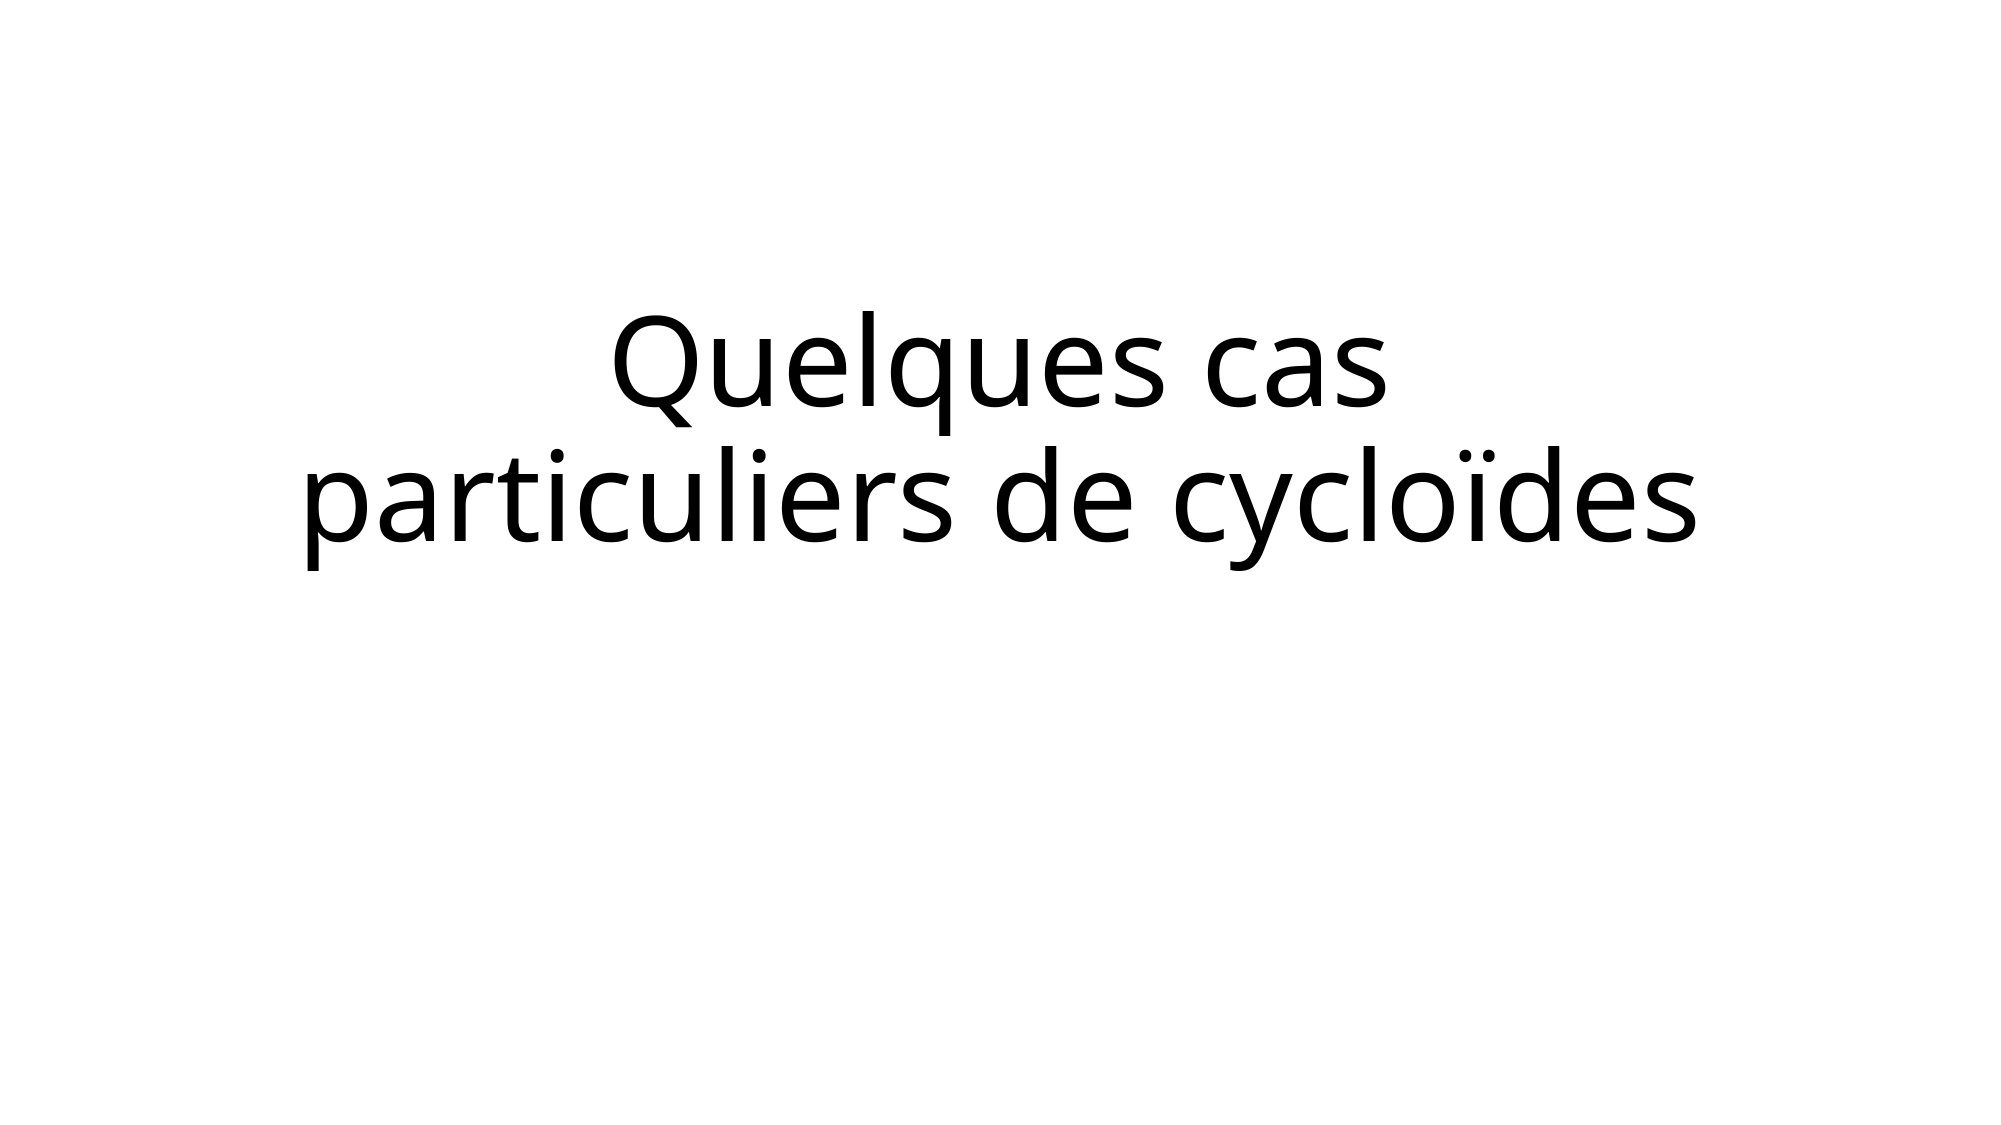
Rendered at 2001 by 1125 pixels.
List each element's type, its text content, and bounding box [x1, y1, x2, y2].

title Quelques cas particuliers de cycloïdes [249, 184, 1750, 576]
